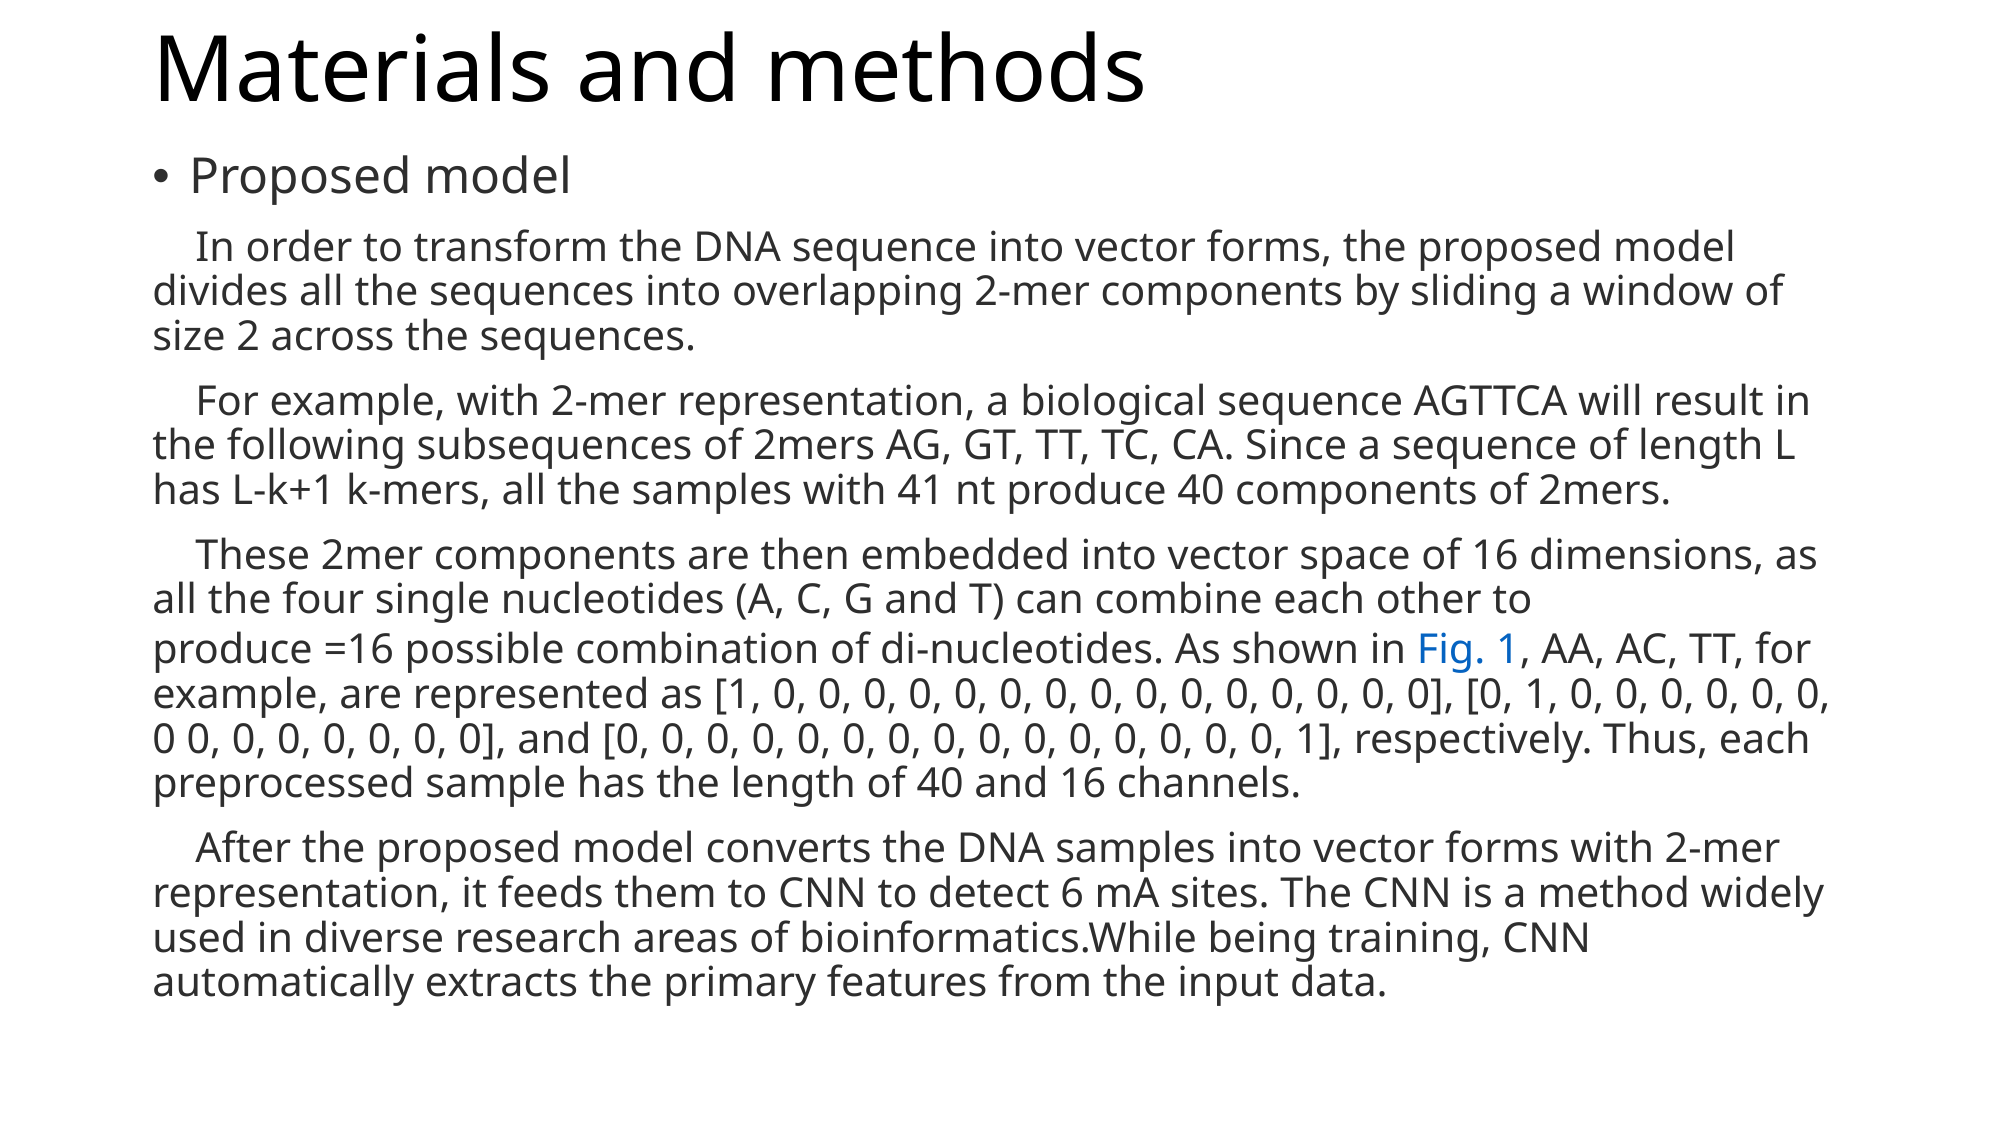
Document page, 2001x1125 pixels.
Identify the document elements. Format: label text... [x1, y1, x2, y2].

title Materials and methods [137, 0, 1863, 144]
